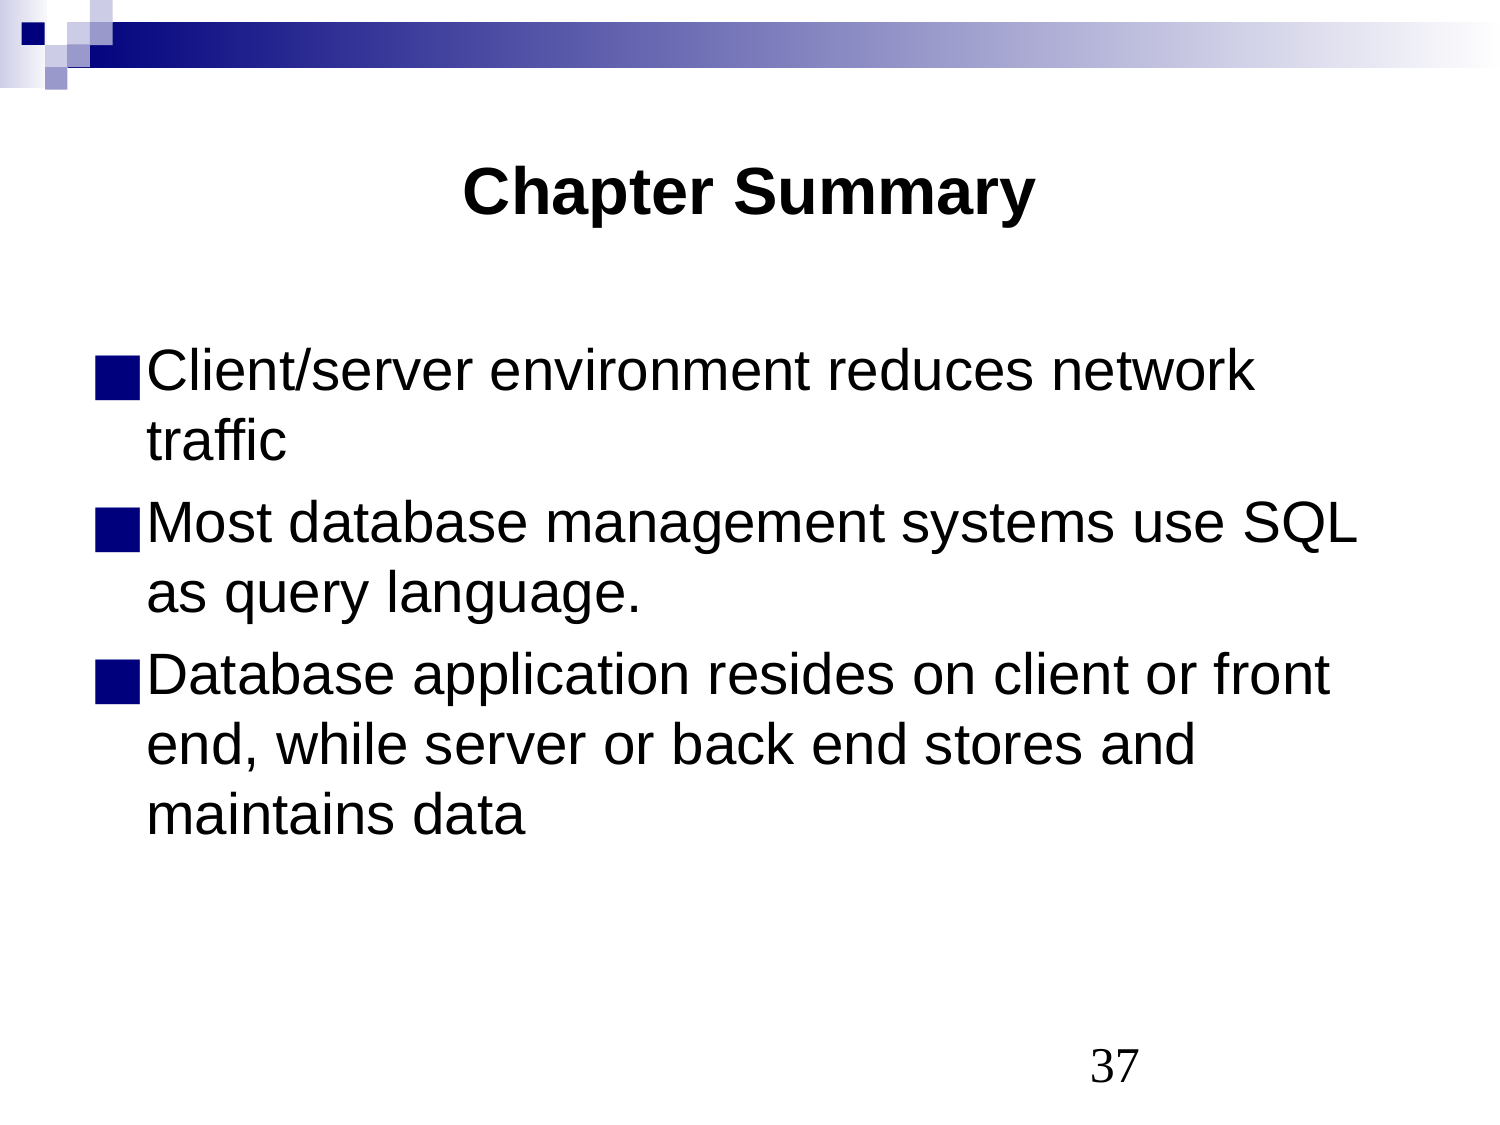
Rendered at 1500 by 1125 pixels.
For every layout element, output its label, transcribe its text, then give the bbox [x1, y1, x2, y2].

title Chapter Summary [75, 75, 1425, 300]
slide_number ‹#› [1074, 1025, 1425, 1100]
list Client/server environment reduces network traffic Most database management systems use SQL as query language. Database application resides on client or front end, while server or back end stores and maintains data [75, 324, 1425, 963]
